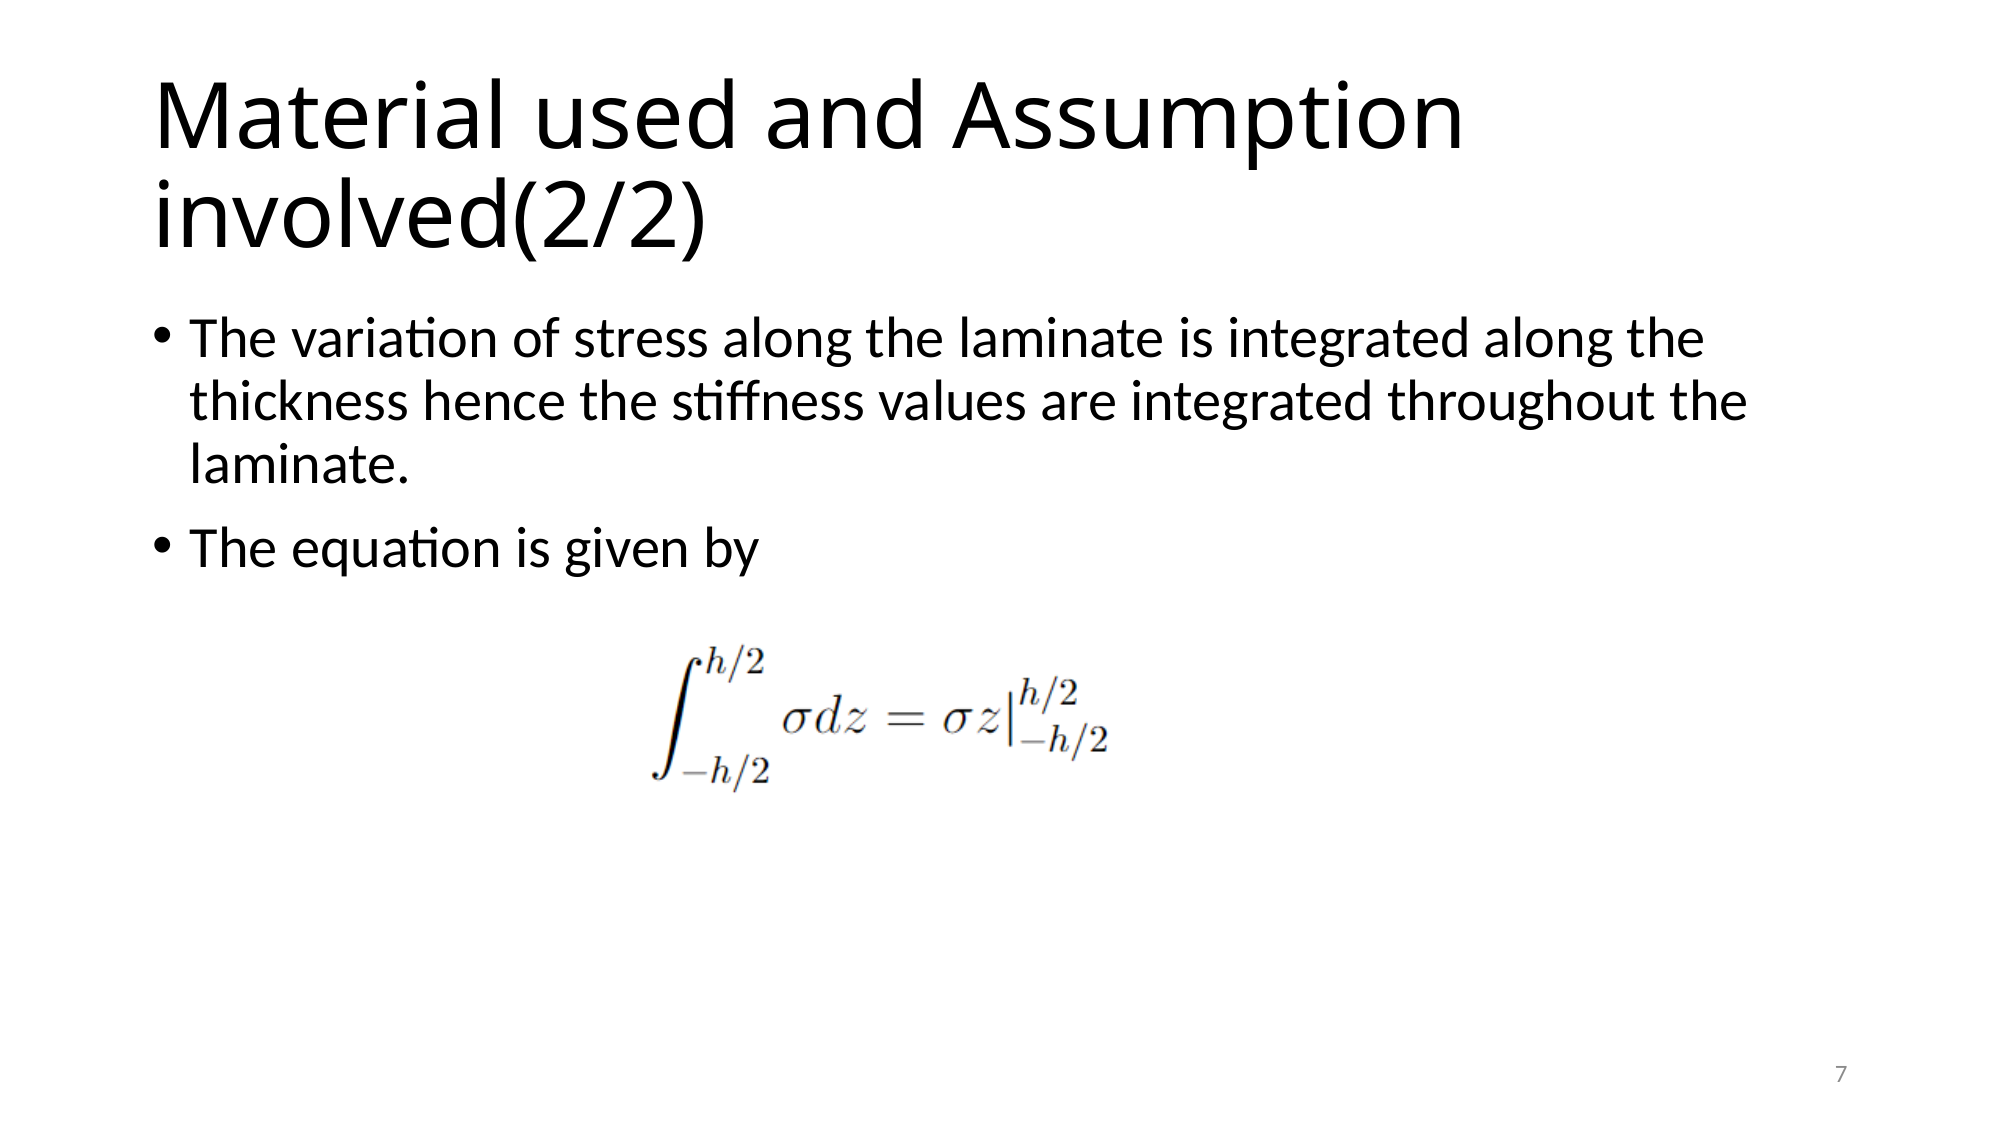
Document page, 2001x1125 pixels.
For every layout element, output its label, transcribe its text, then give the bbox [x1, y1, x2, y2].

title Material used and Assumption involved(2/2) [137, 59, 1863, 278]
picture [629, 625, 1160, 806]
list The variation of stress along the laminate is integrated along the thickness hence the stiffness values are integrated throughout the laminate. The equation is given by [137, 299, 1863, 1014]
slide_number 7 [1412, 1042, 1863, 1103]
